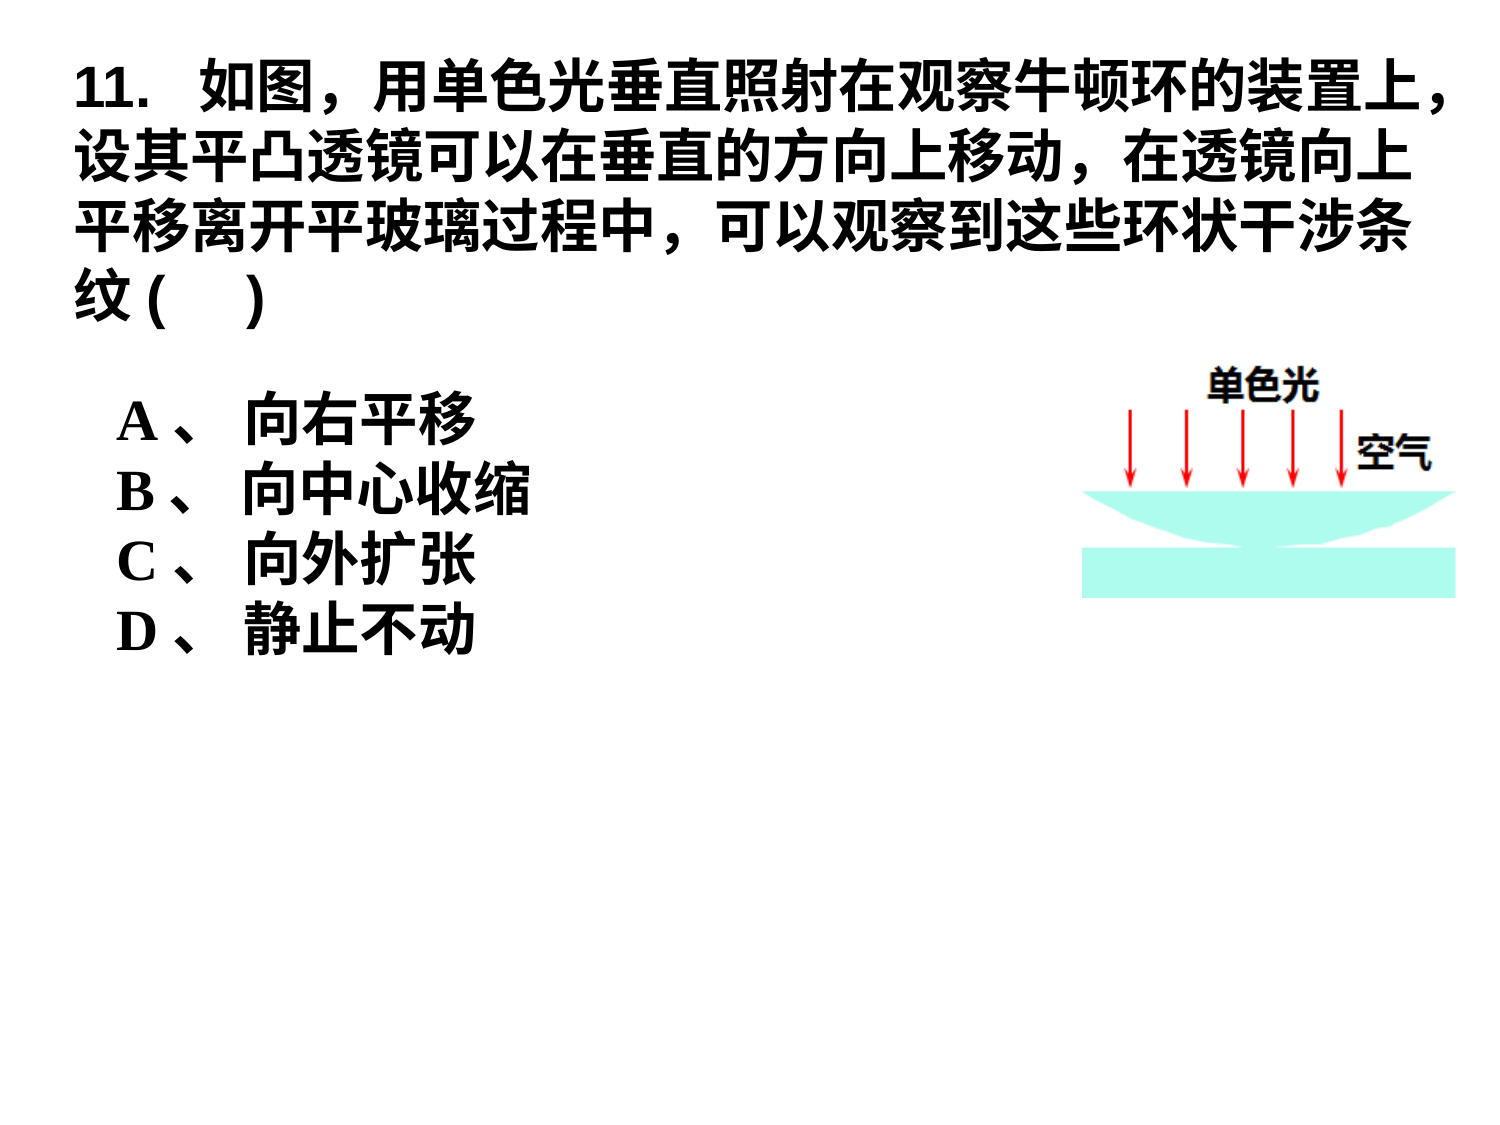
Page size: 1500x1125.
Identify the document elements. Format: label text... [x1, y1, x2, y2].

picture [1082, 348, 1459, 599]
text_box 11. 如图，用单色光垂直照射在观察牛顿环的装置上，设其平凸透镜可以在垂直的方向上移动，在透镜向上平移离开平玻璃过程中，可以观察到这些环状干涉条纹( ) [59, 41, 1483, 337]
text_box A、 向右平移 B、 向中心收缩 C、 向外扩张 D、 静止不动 [101, 375, 560, 670]
